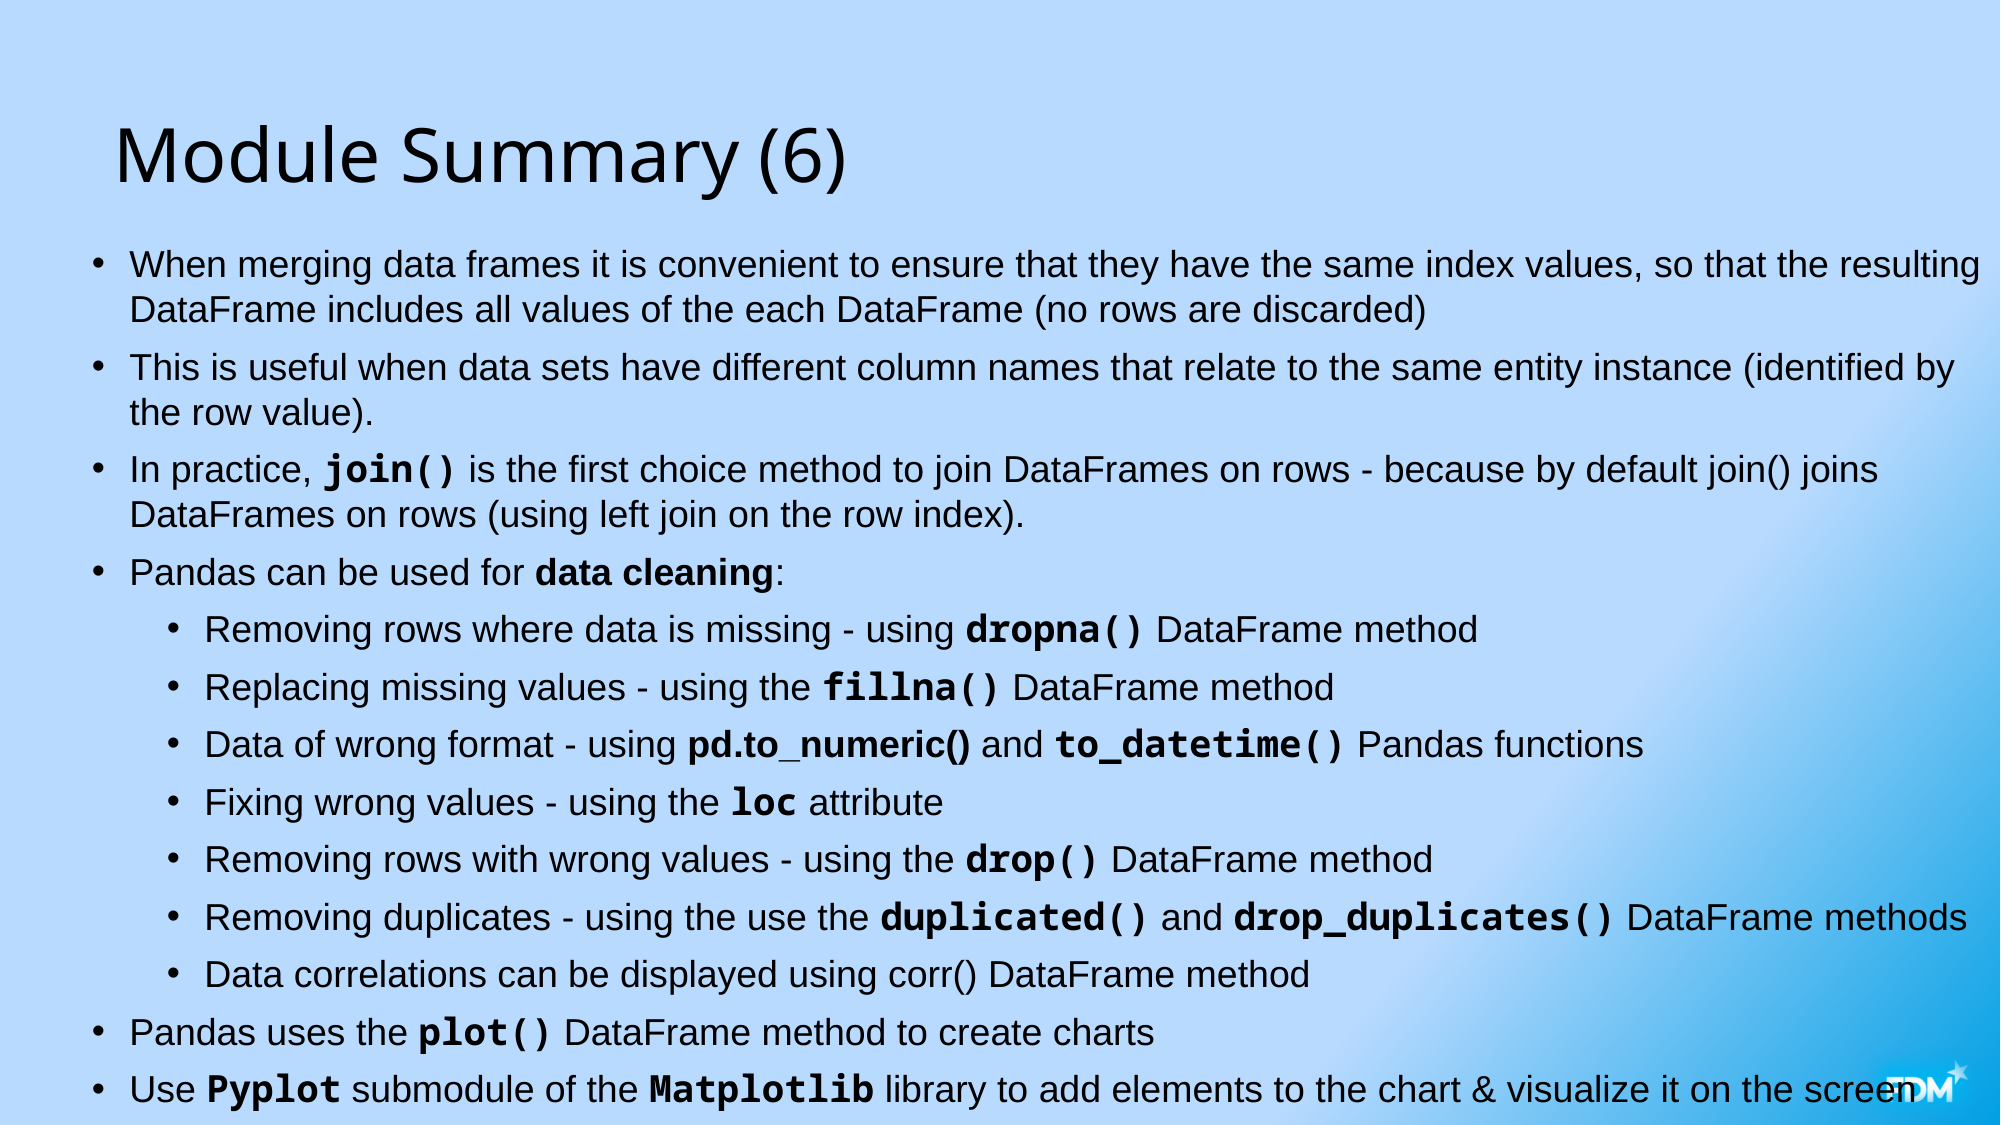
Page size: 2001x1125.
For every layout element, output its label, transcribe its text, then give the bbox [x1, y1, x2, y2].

list When merging data frames it is convenient to ensure that they have the same index values, so that the resulting DataFrame includes all values of the each DataFrame (no rows are discarded) This is useful when data sets have different column names that relate to the same entity instance (identified by the row value). In practice, join() is the first choice method to join DataFrames on rows - because by default join() joins DataFrames on rows (using left join on the row index). Pandas can be used for data cleaning: Removing rows where data is missing - using dropna() DataFrame method Replacing missing values - using the fillna() DataFrame method Data of wrong format - using pd.to_numeric() and to_datetime() Pandas functions Fixing wrong values - using the loc attribute Removing rows with wrong values - using the drop() DataFrame method Removing duplicates - using the use the duplicated() and drop_duplicates() DataFrame methods Data correlations can be displayed using corr() DataFrame method Pandas uses the plot() DataFrame method to create charts Use Pyplot submodule of the Matplotlib library to add elements to the chart & visualize it on the screen [76, 232, 2000, 1125]
title Module Summary (6) [98, 100, 1904, 232]
